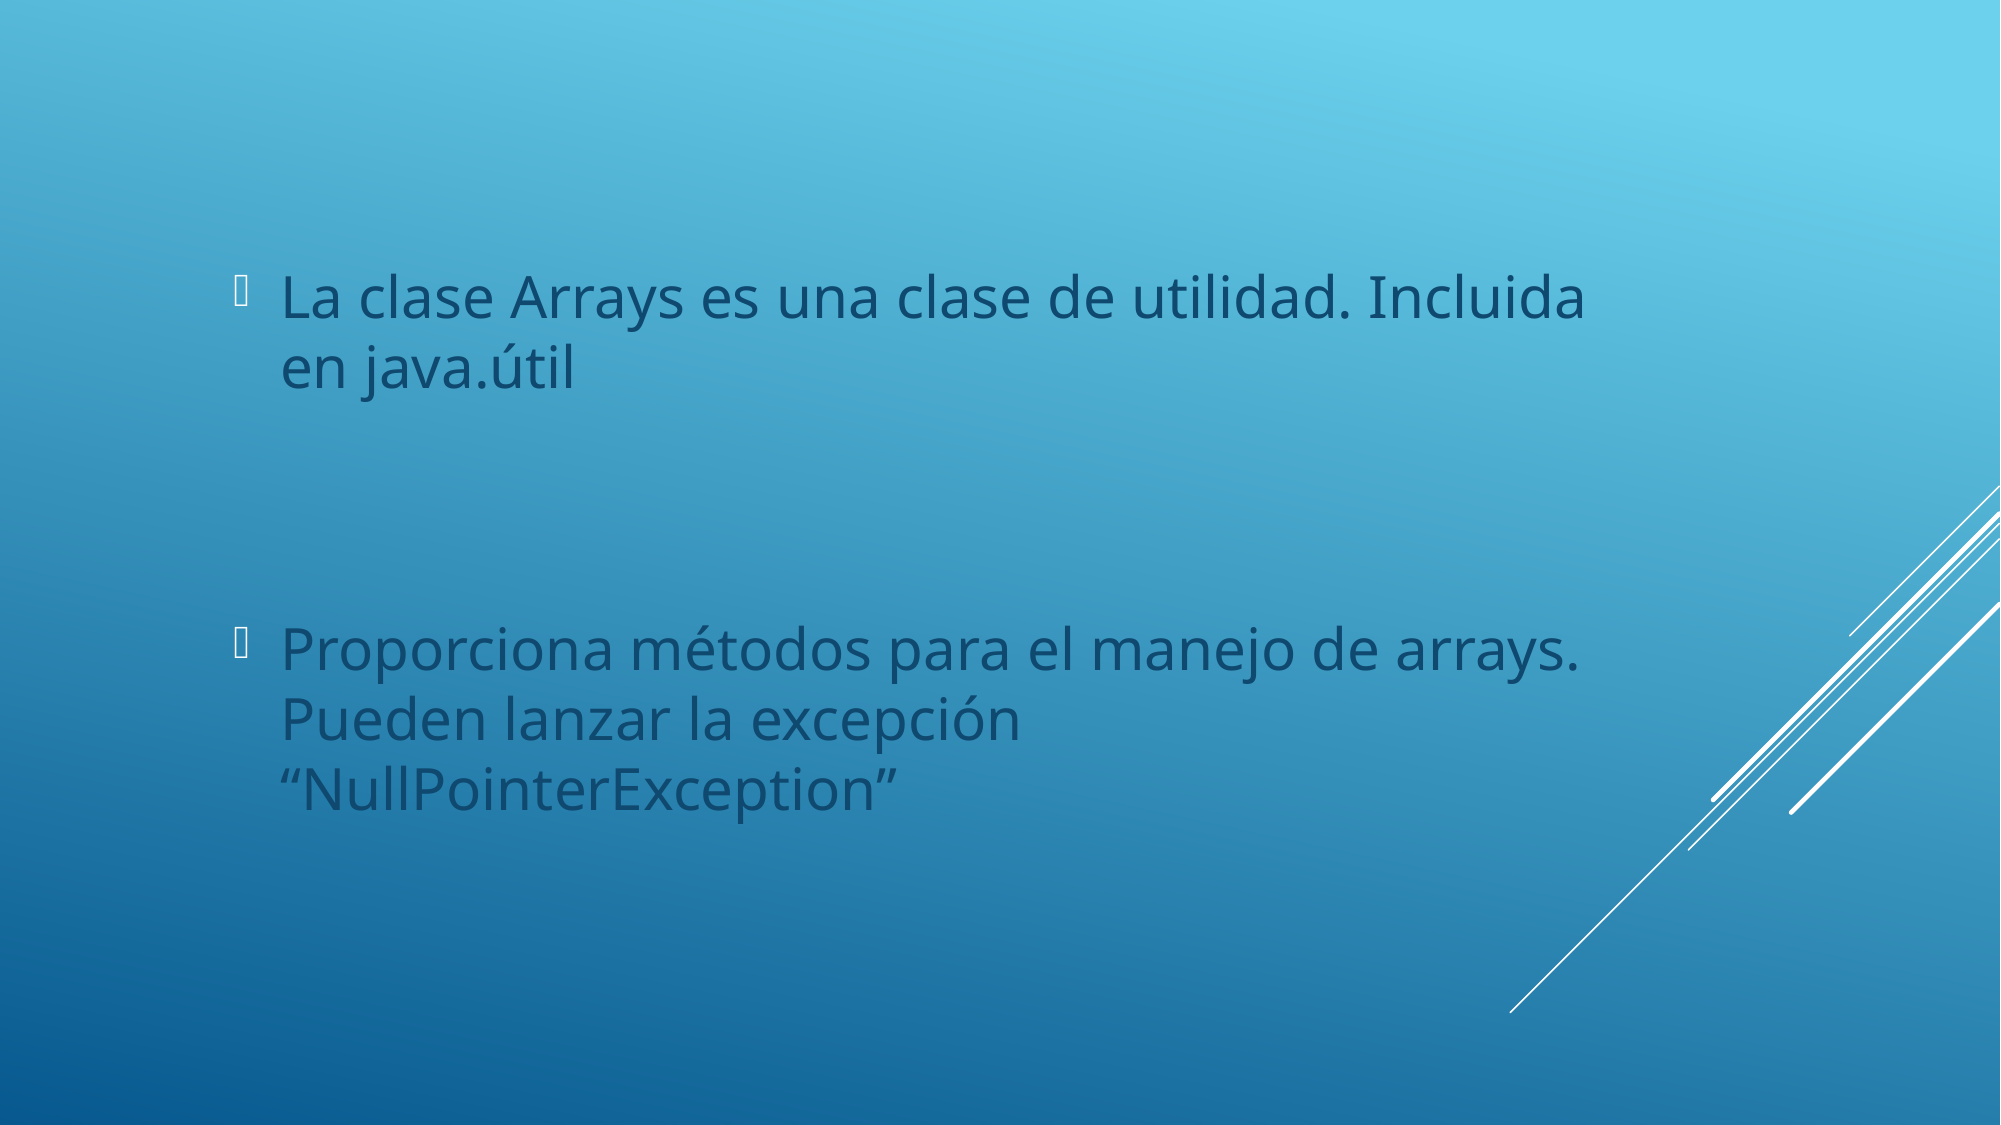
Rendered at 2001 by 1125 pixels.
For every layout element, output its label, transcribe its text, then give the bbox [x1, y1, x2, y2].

list La clase Arrays es una clase de utilidad. Incluida en java.útil Proporciona métodos para el manejo de arrays. Pueden lanzar la excepción “NullPointerException” [218, 244, 1619, 838]
